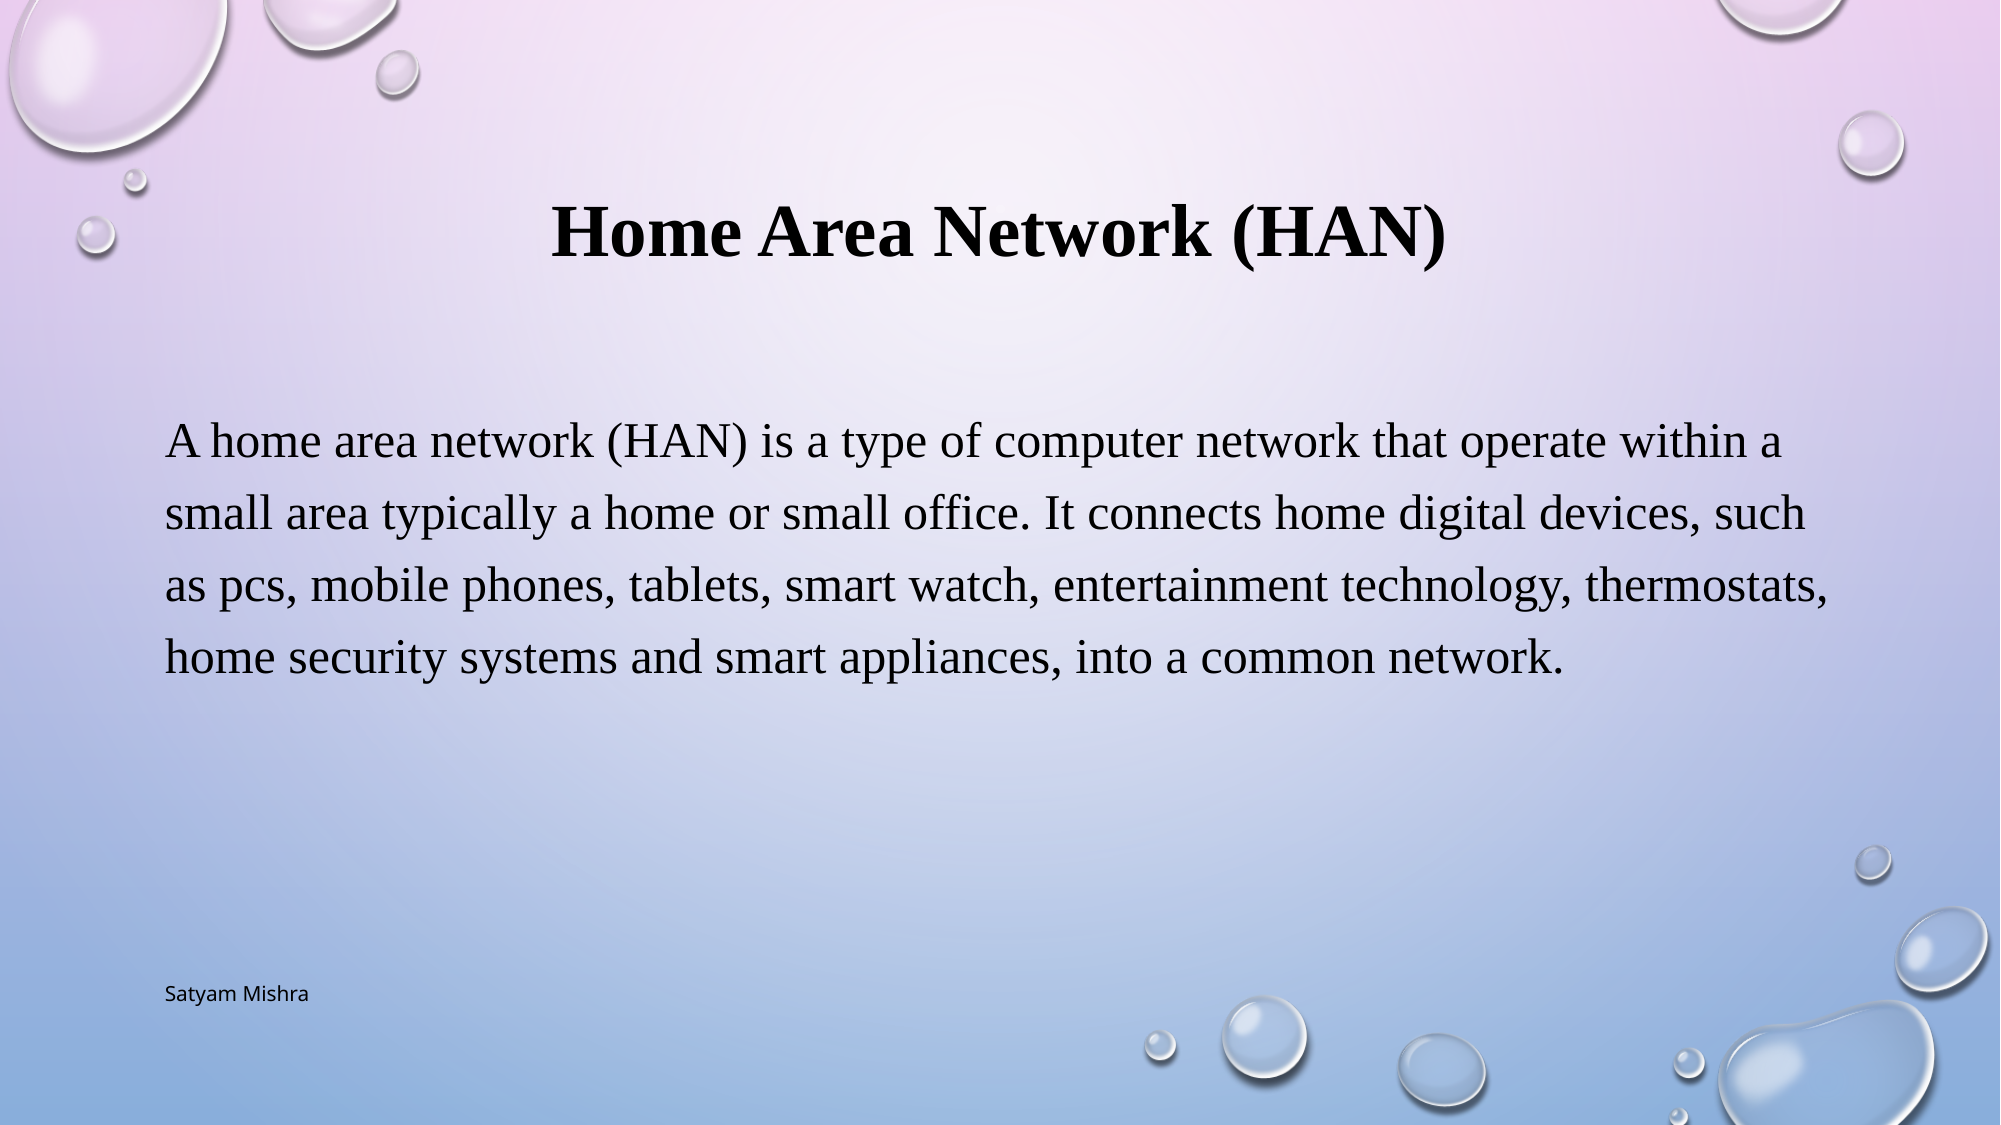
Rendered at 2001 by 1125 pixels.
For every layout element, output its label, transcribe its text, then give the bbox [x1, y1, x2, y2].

title Home Area Network (HAN) [149, 101, 1851, 364]
picture [0, 0, 2000, 1125]
list A home area network (HAN) is a type of computer network that operate within a small area typically a home or small office. It connects home digital devices, such as pcs, mobile phones, tablets, smart watch, entertainment technology, thermostats, home security systems and smart appliances, into a common network. [149, 388, 1850, 950]
footer Satyam Mishra [149, 965, 1245, 1025]
